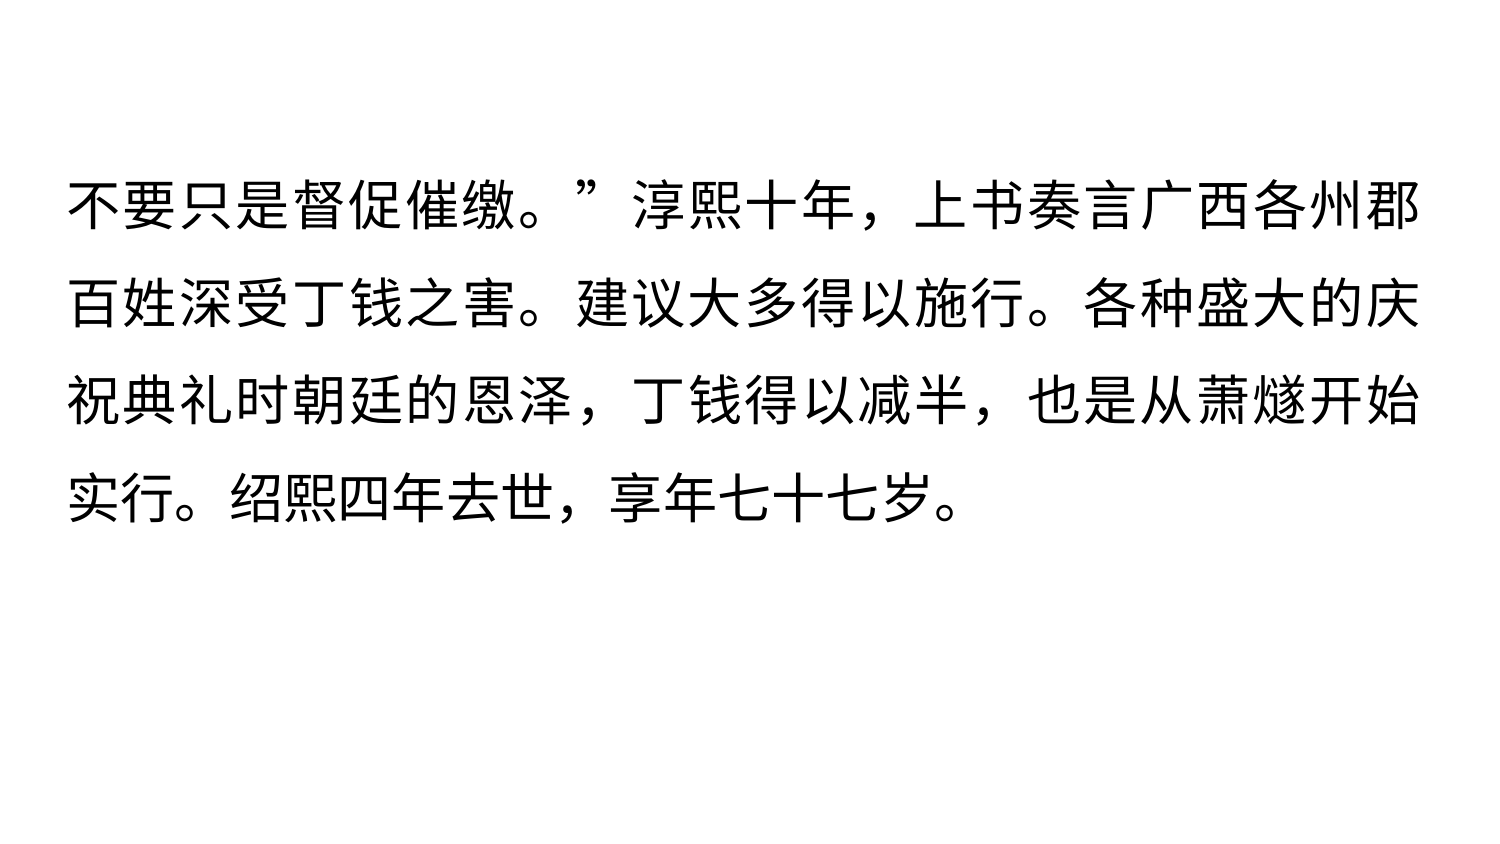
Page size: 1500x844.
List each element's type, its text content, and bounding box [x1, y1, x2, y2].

text_box 不要只是督促催缴。”淳熙十年，上书奏言广西各州郡百姓深受丁钱之害。建议大多得以施行。各种盛大的庆祝典礼时朝廷的恩泽，丁钱得以减半，也是从萧燧开始实行。绍熙四年去世，享年七十七岁。 [51, 131, 1436, 537]
